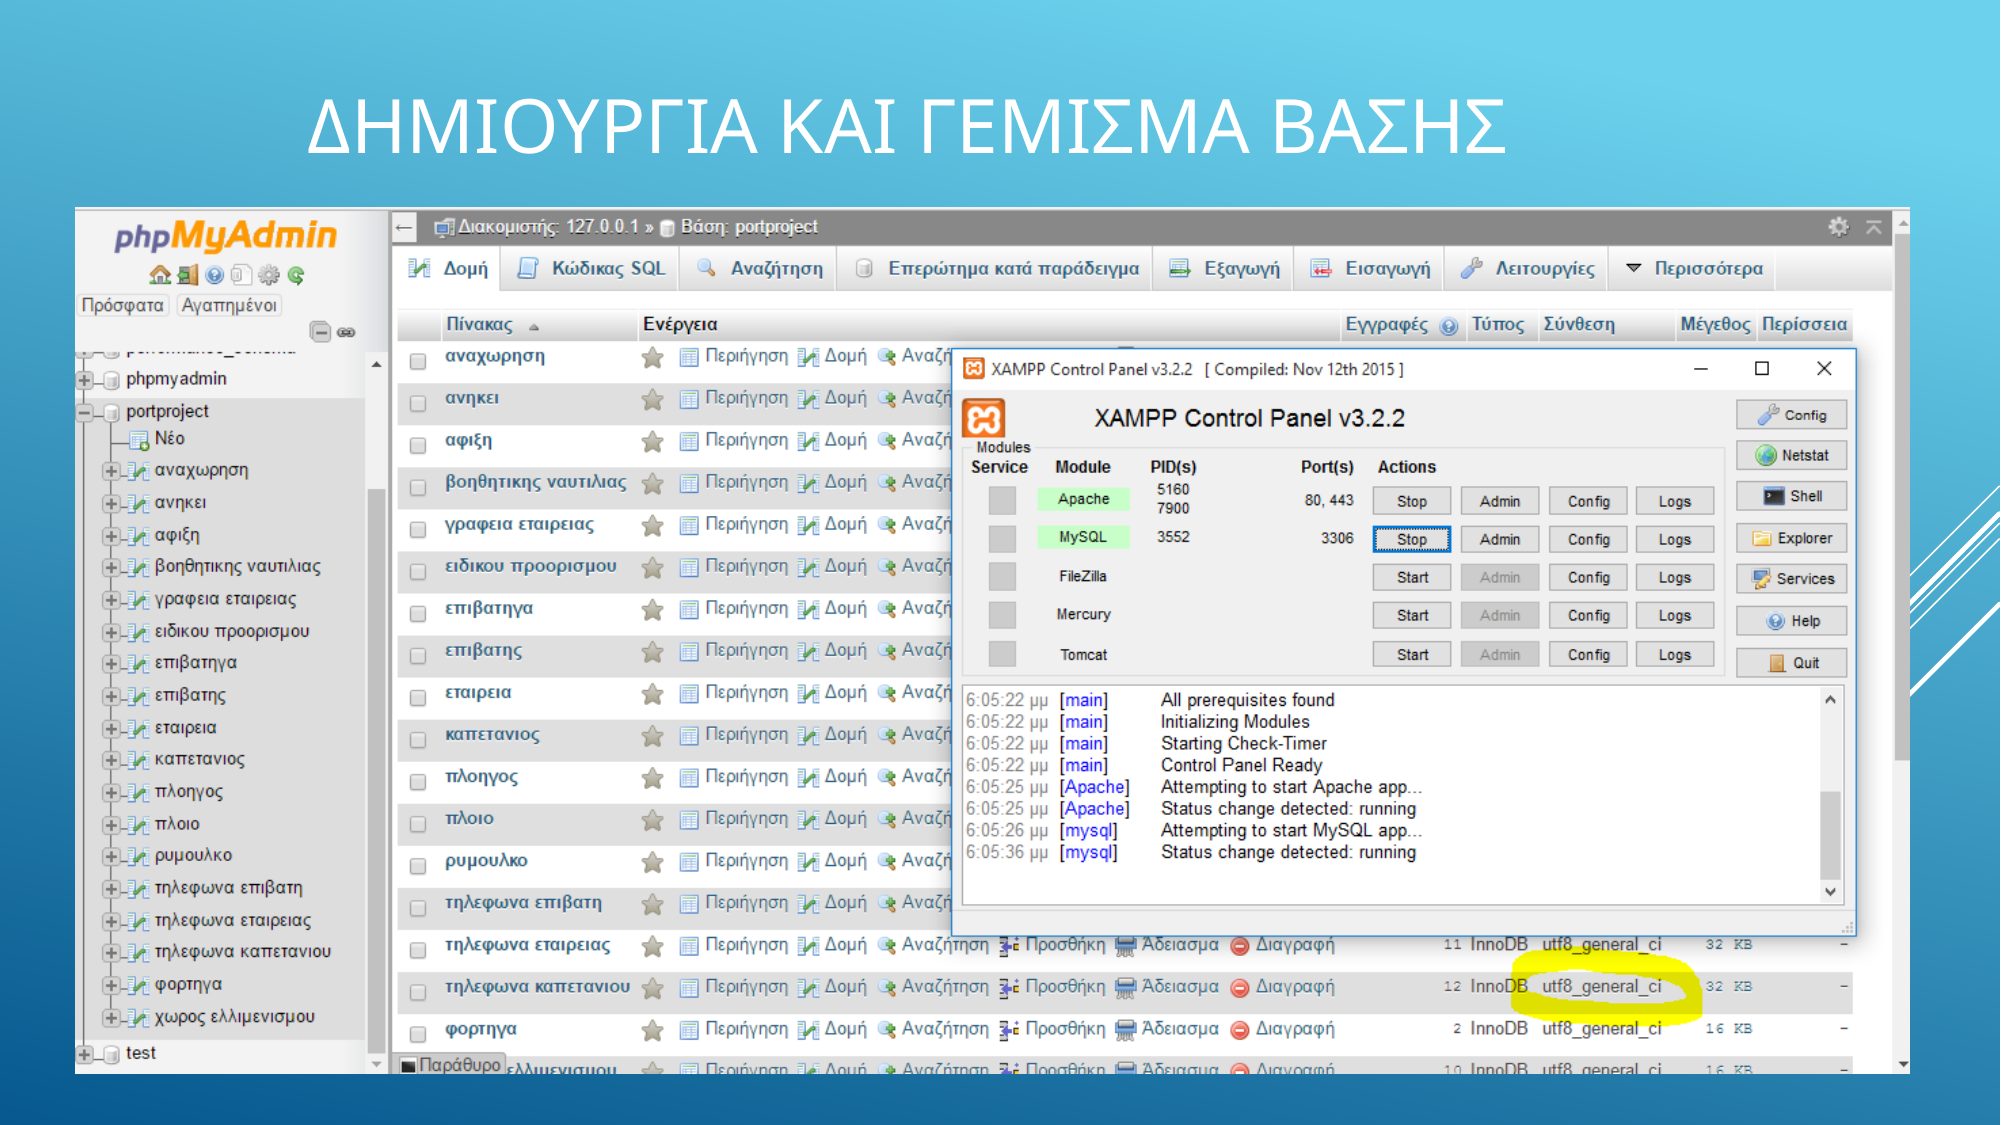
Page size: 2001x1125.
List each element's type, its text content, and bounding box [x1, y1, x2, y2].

title Δημιουργια και γεμισμα βασησ [292, 0, 1693, 207]
picture [75, 207, 1910, 1075]
